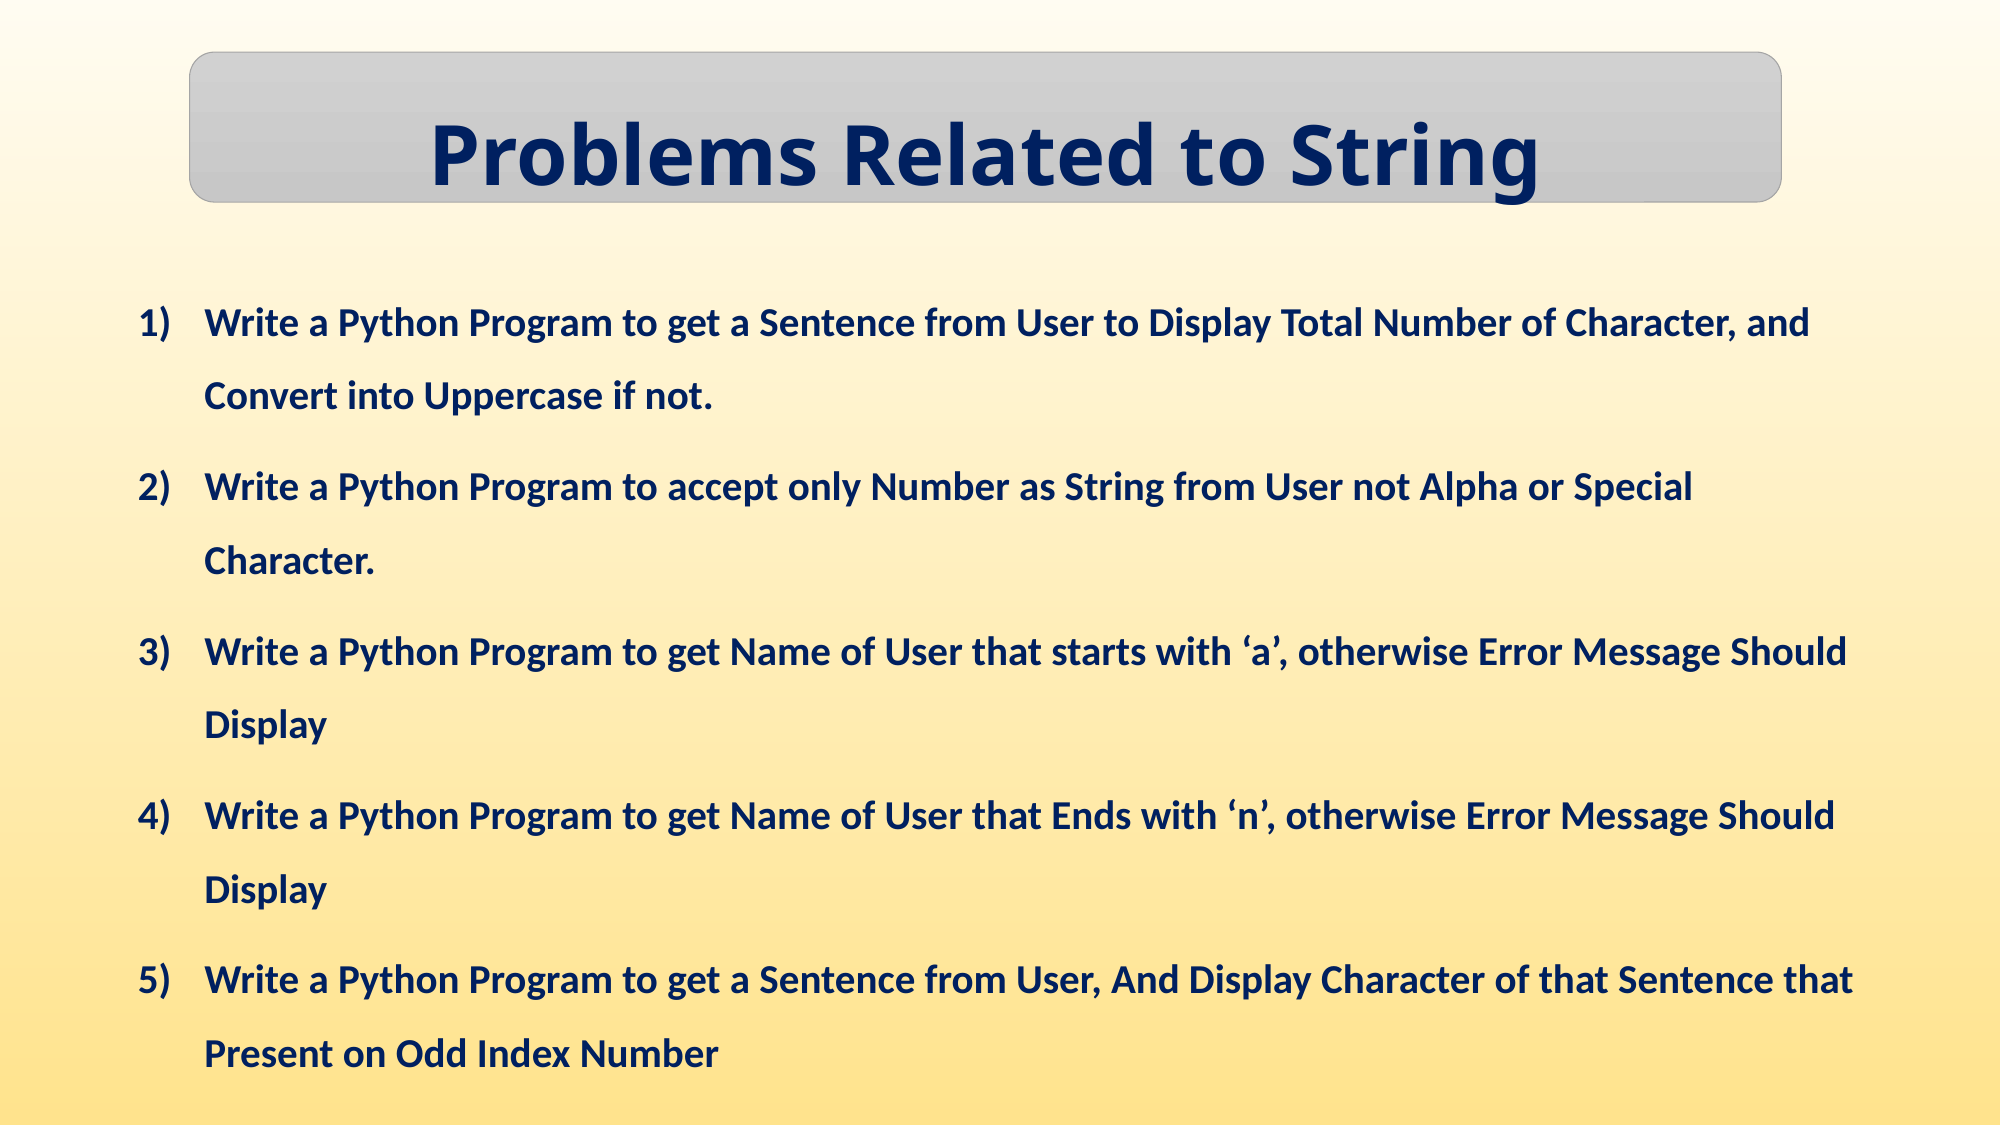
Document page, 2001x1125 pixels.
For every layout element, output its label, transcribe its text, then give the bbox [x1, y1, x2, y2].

text_box Problems Related to String [189, 51, 1782, 203]
list Write a Python Program to get a Sentence from User to Display Total Number of Character, and Convert into Uppercase if not. Write a Python Program to accept only Number as String from User not Alpha or Special Character. Write a Python Program to get Name of User that starts with ‘a’, otherwise Error Message Should Display Write a Python Program to get Name of User that Ends with ‘n’, otherwise Error Message Should Display Write a Python Program to get a Sentence from User, And Display Character of that Sentence that Present on Odd Index Number [122, 263, 1874, 1090]
